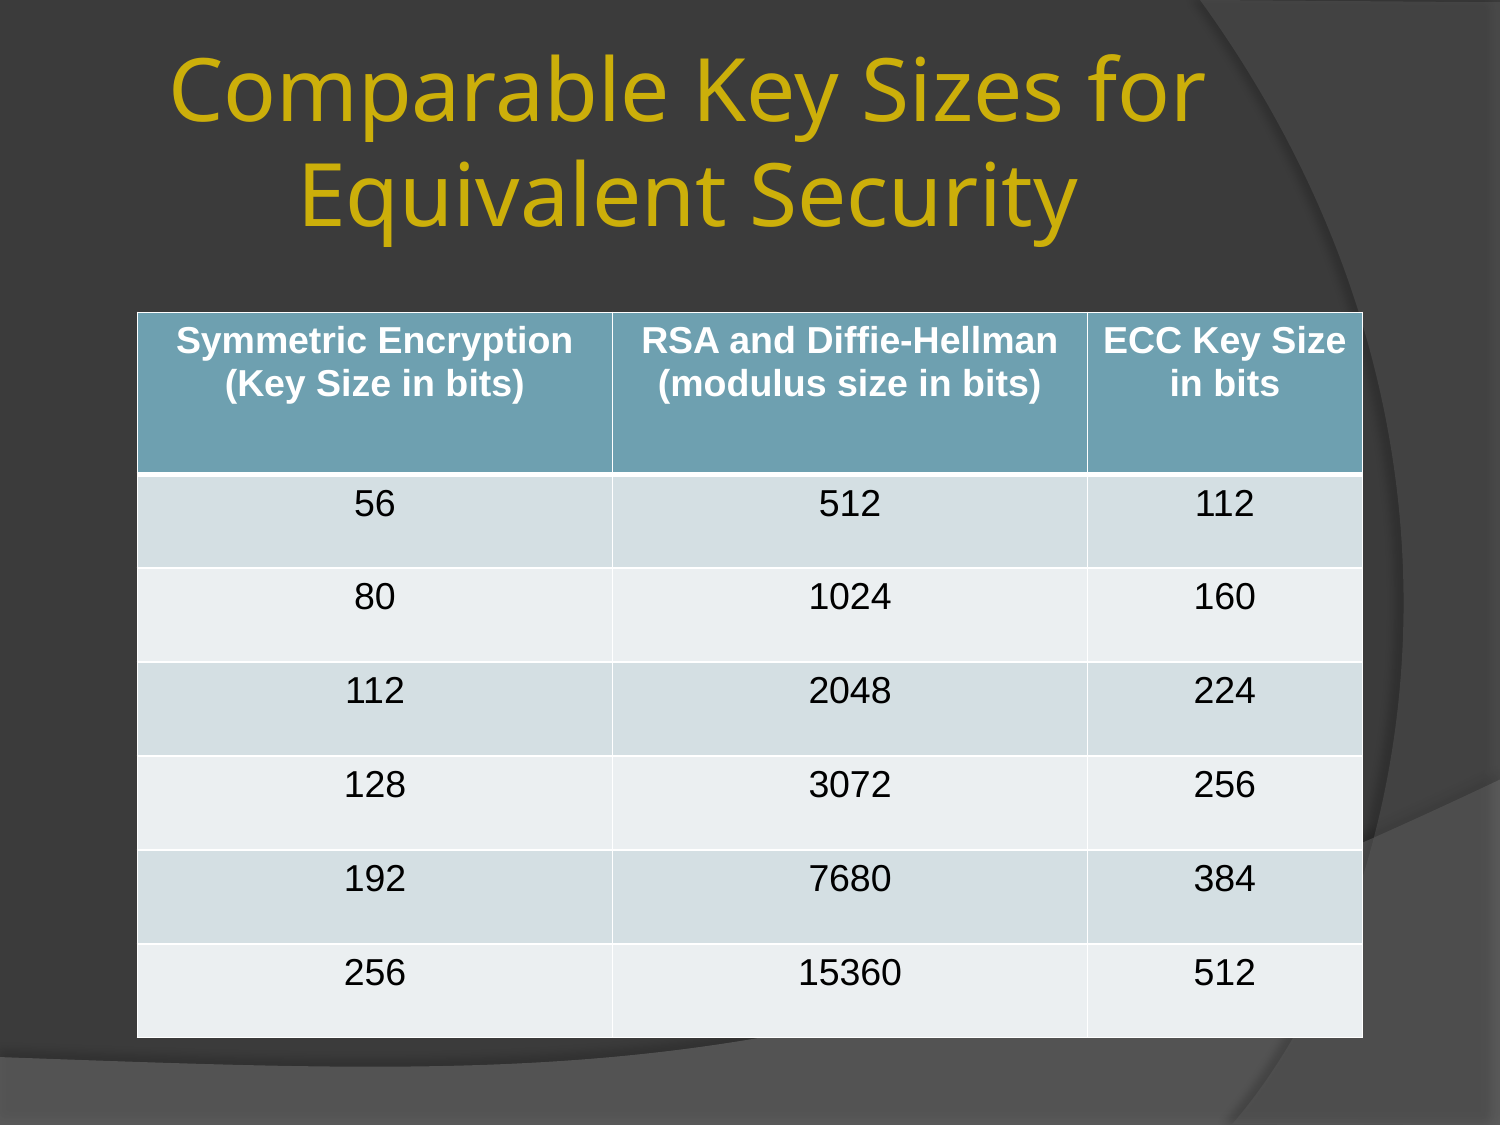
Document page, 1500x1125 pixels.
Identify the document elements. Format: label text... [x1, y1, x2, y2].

table_cell 3072 [613, 757, 1087, 849]
title Comparable Key Sizes for Equivalent Security [75, 45, 1300, 233]
table_cell 384 [1088, 851, 1362, 943]
table_cell 224 [1088, 663, 1362, 755]
table_cell 160 [1088, 569, 1362, 661]
table_cell 80 [138, 569, 612, 661]
table_cell 512 [1088, 945, 1362, 1037]
table_cell 112 [1088, 477, 1362, 567]
table_cell 112 [138, 663, 612, 755]
table_cell 15360 [613, 945, 1087, 1037]
table_cell 1024 [613, 569, 1087, 661]
table_cell 2048 [613, 663, 1087, 755]
table_header ECC Key Size in bits [1088, 313, 1362, 472]
table_cell 128 [138, 757, 612, 849]
table_cell 56 [138, 477, 612, 567]
table_header Symmetric Encryption (Key Size in bits) [138, 313, 612, 472]
table_header RSA and Diffie-Hellman (modulus size in bits) [613, 313, 1087, 472]
table_cell 7680 [613, 851, 1087, 943]
table_cell 192 [138, 851, 612, 943]
table_cell 512 [613, 477, 1087, 567]
table_cell 256 [1088, 757, 1362, 849]
table_cell 256 [138, 945, 612, 1037]
